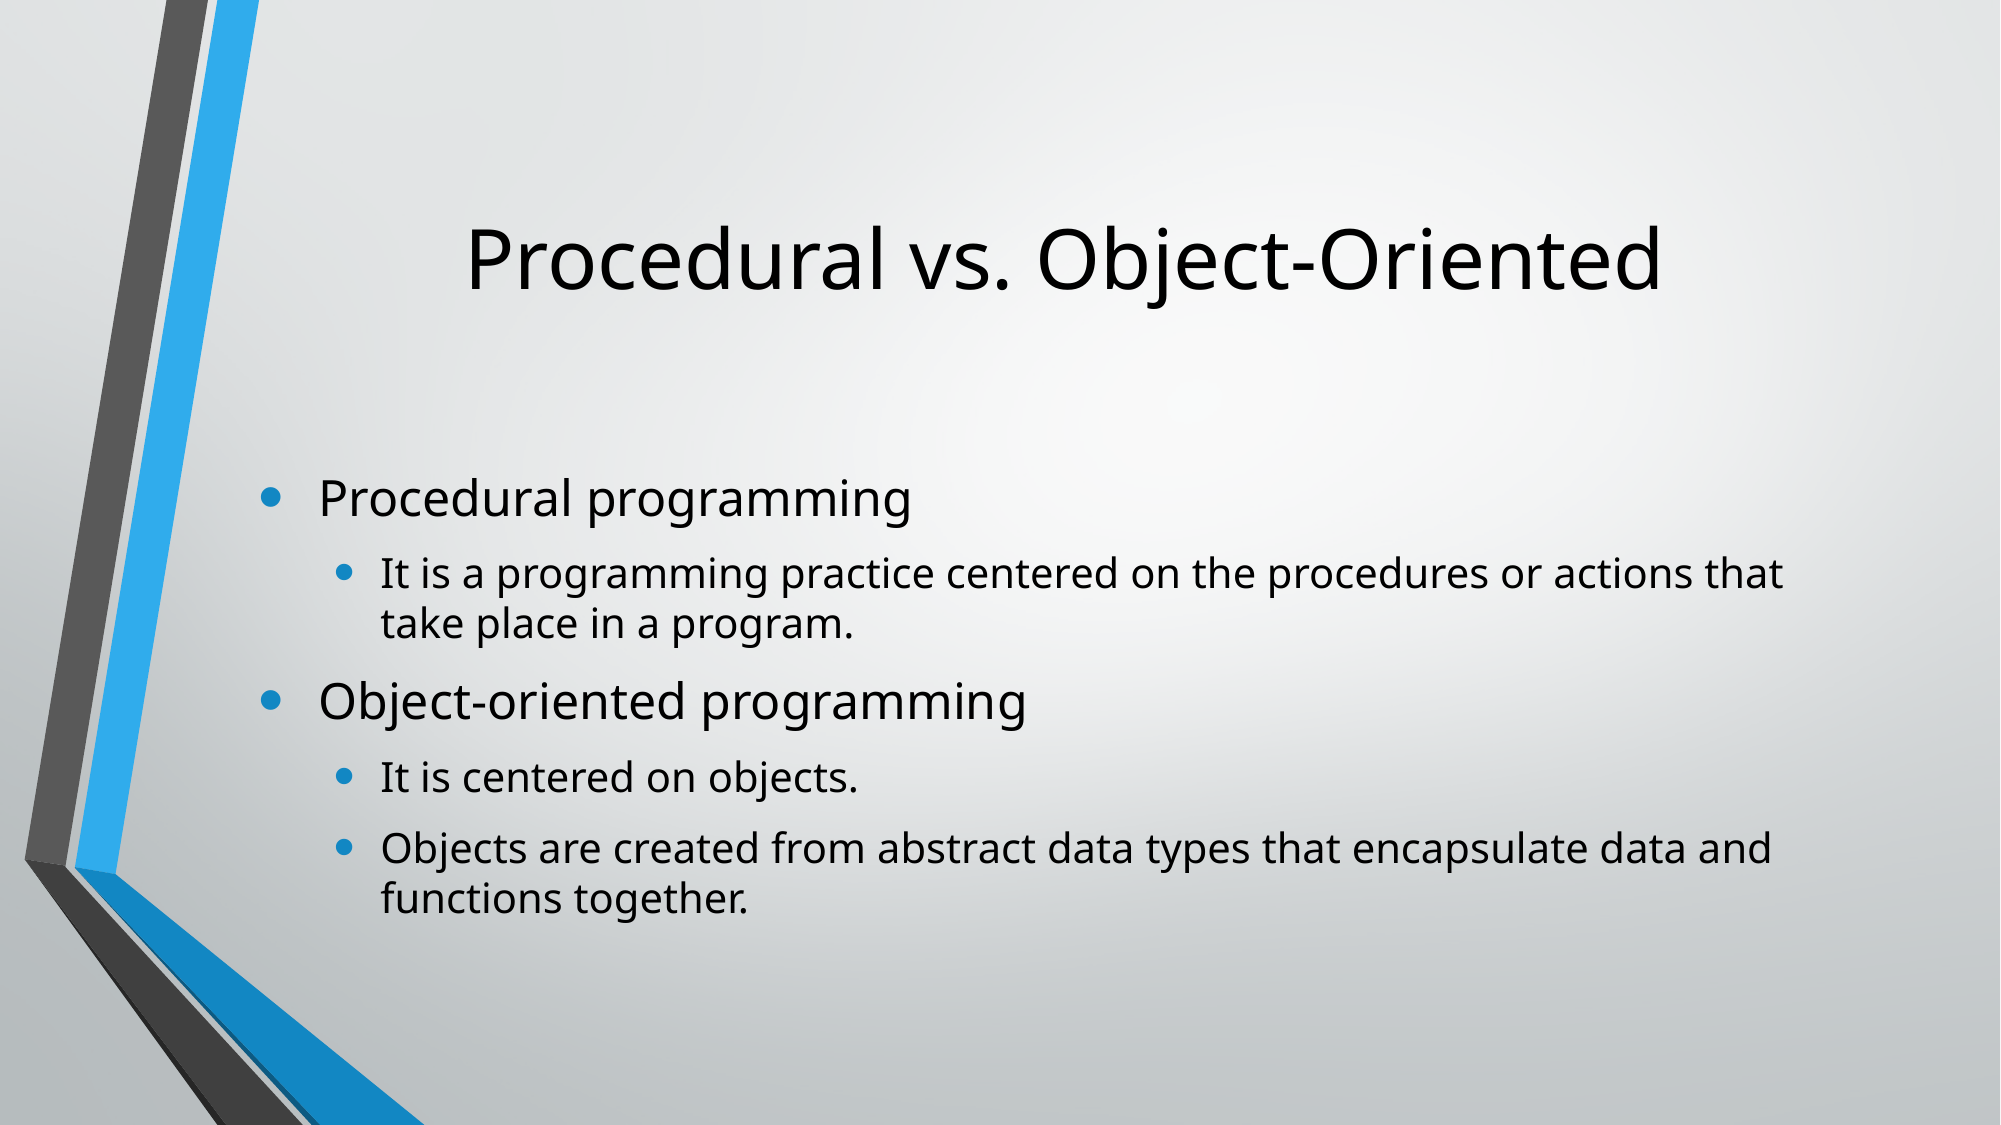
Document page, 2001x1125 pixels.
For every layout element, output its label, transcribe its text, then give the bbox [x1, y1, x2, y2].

title Procedural vs. Object-Oriented [243, 112, 1887, 400]
list Procedural programming It is a programming practice centered on the procedures or actions that take place in a program. Object-oriented programming It is centered on objects. Objects are created from abstract data types that encapsulate data and functions together. [243, 437, 1887, 950]
